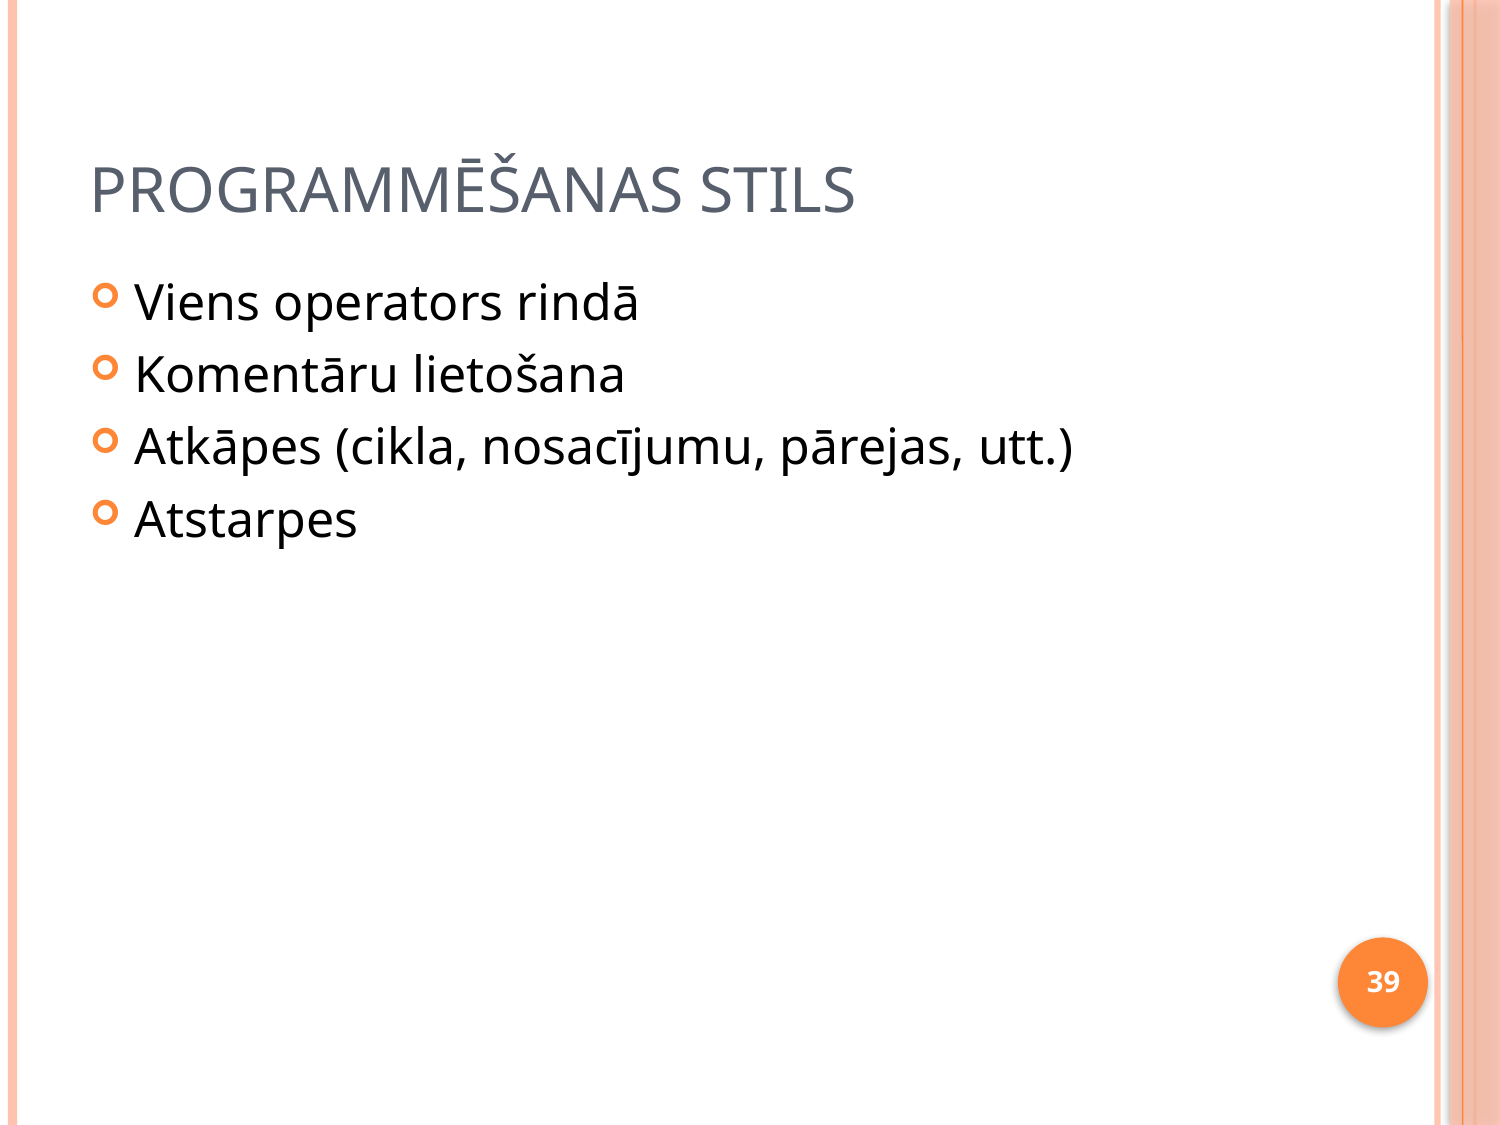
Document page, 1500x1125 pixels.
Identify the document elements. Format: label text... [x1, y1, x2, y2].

slide_number 39 [1333, 940, 1434, 1026]
list Viens operators rindā Komentāru lietošana Atkāpes (cikla, nosacījumu, pārejas, utt.) Atstarpes [75, 262, 1300, 1062]
title Programmēšanas stils [75, 45, 1300, 233]
